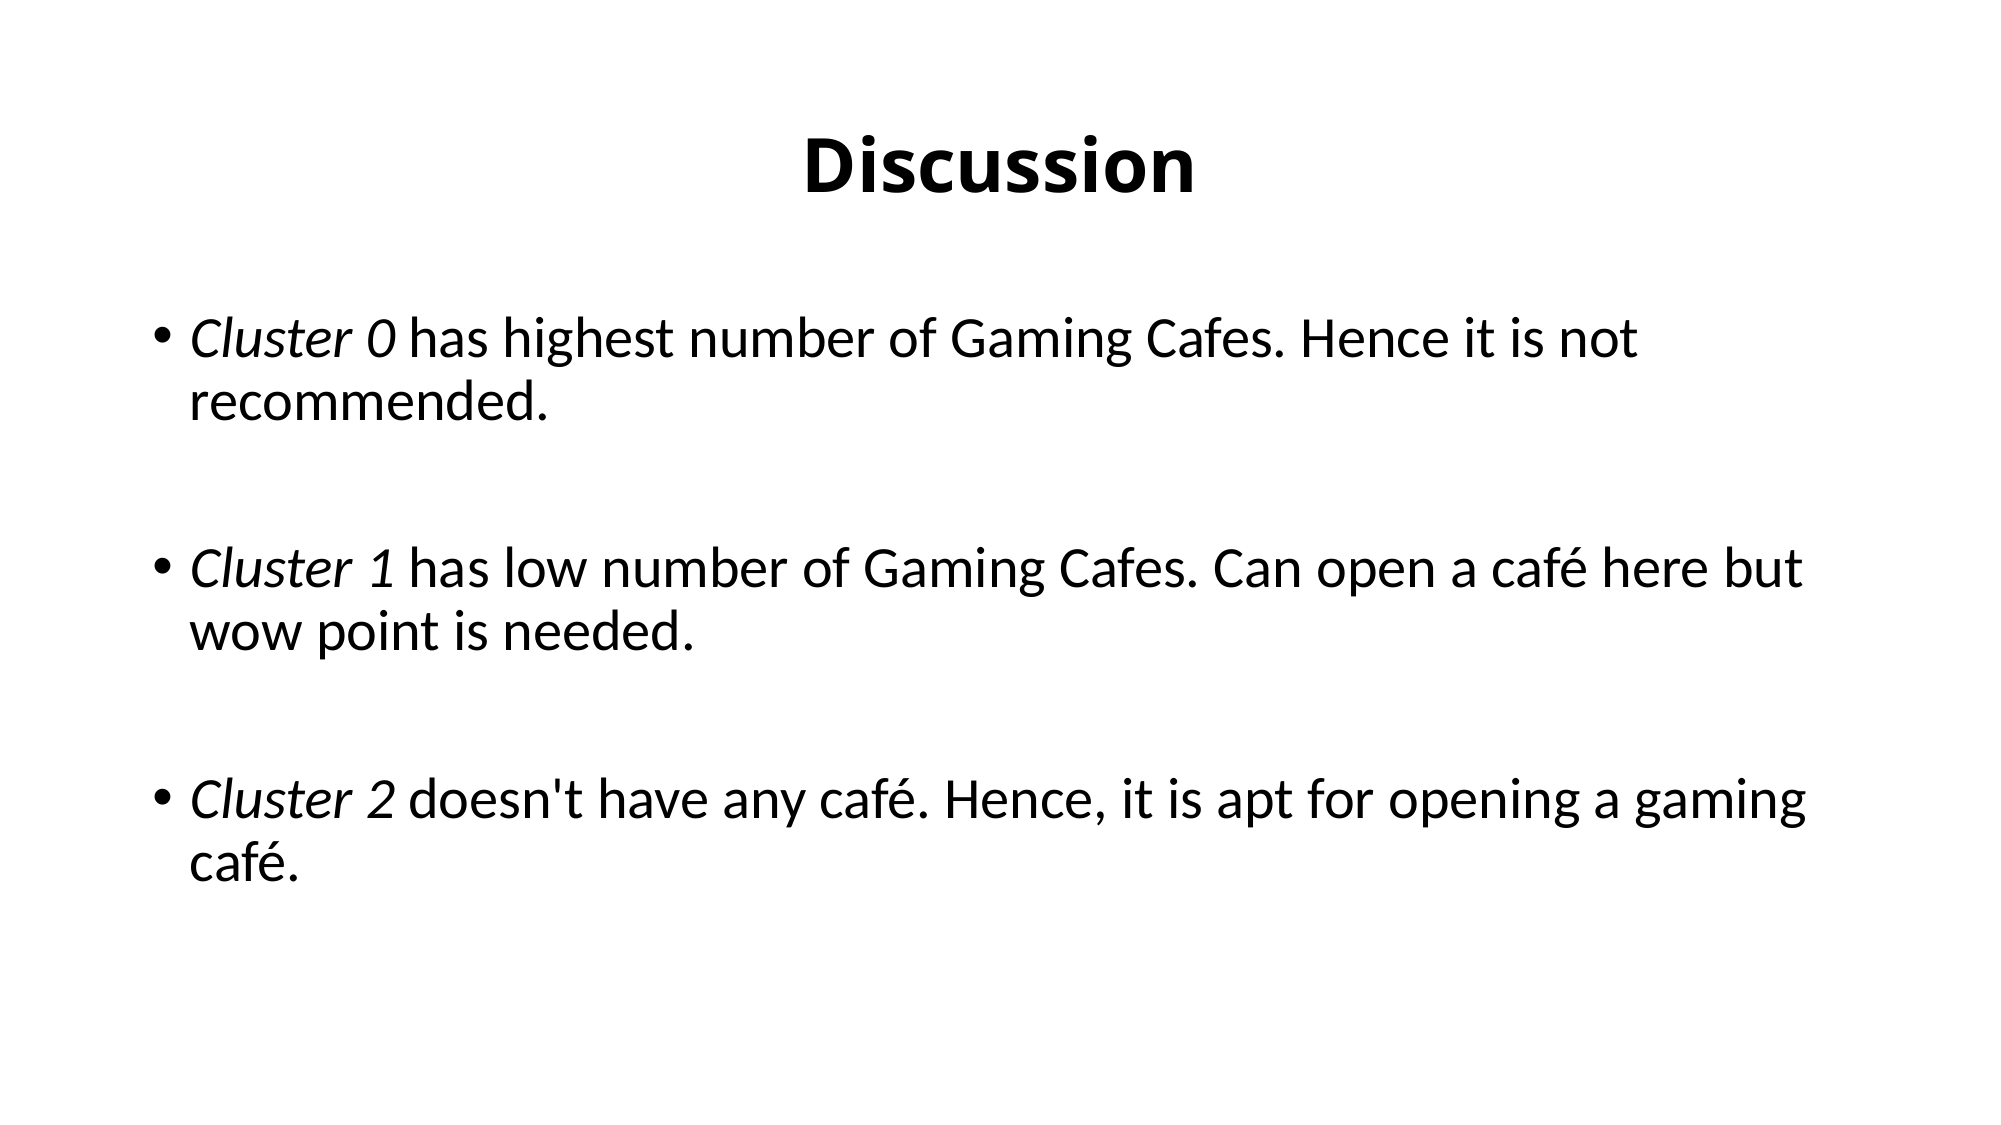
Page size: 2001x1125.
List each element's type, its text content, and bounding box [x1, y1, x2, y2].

title Discussion [137, 59, 1863, 278]
list Cluster 0 has highest number of Gaming Cafes. Hence it is not recommended. Cluster 1 has low number of Gaming Cafes. Can open a café here but wow point is needed. Cluster 2 doesn't have any café. Hence, it is apt for opening a gaming café. [137, 299, 1863, 1014]
